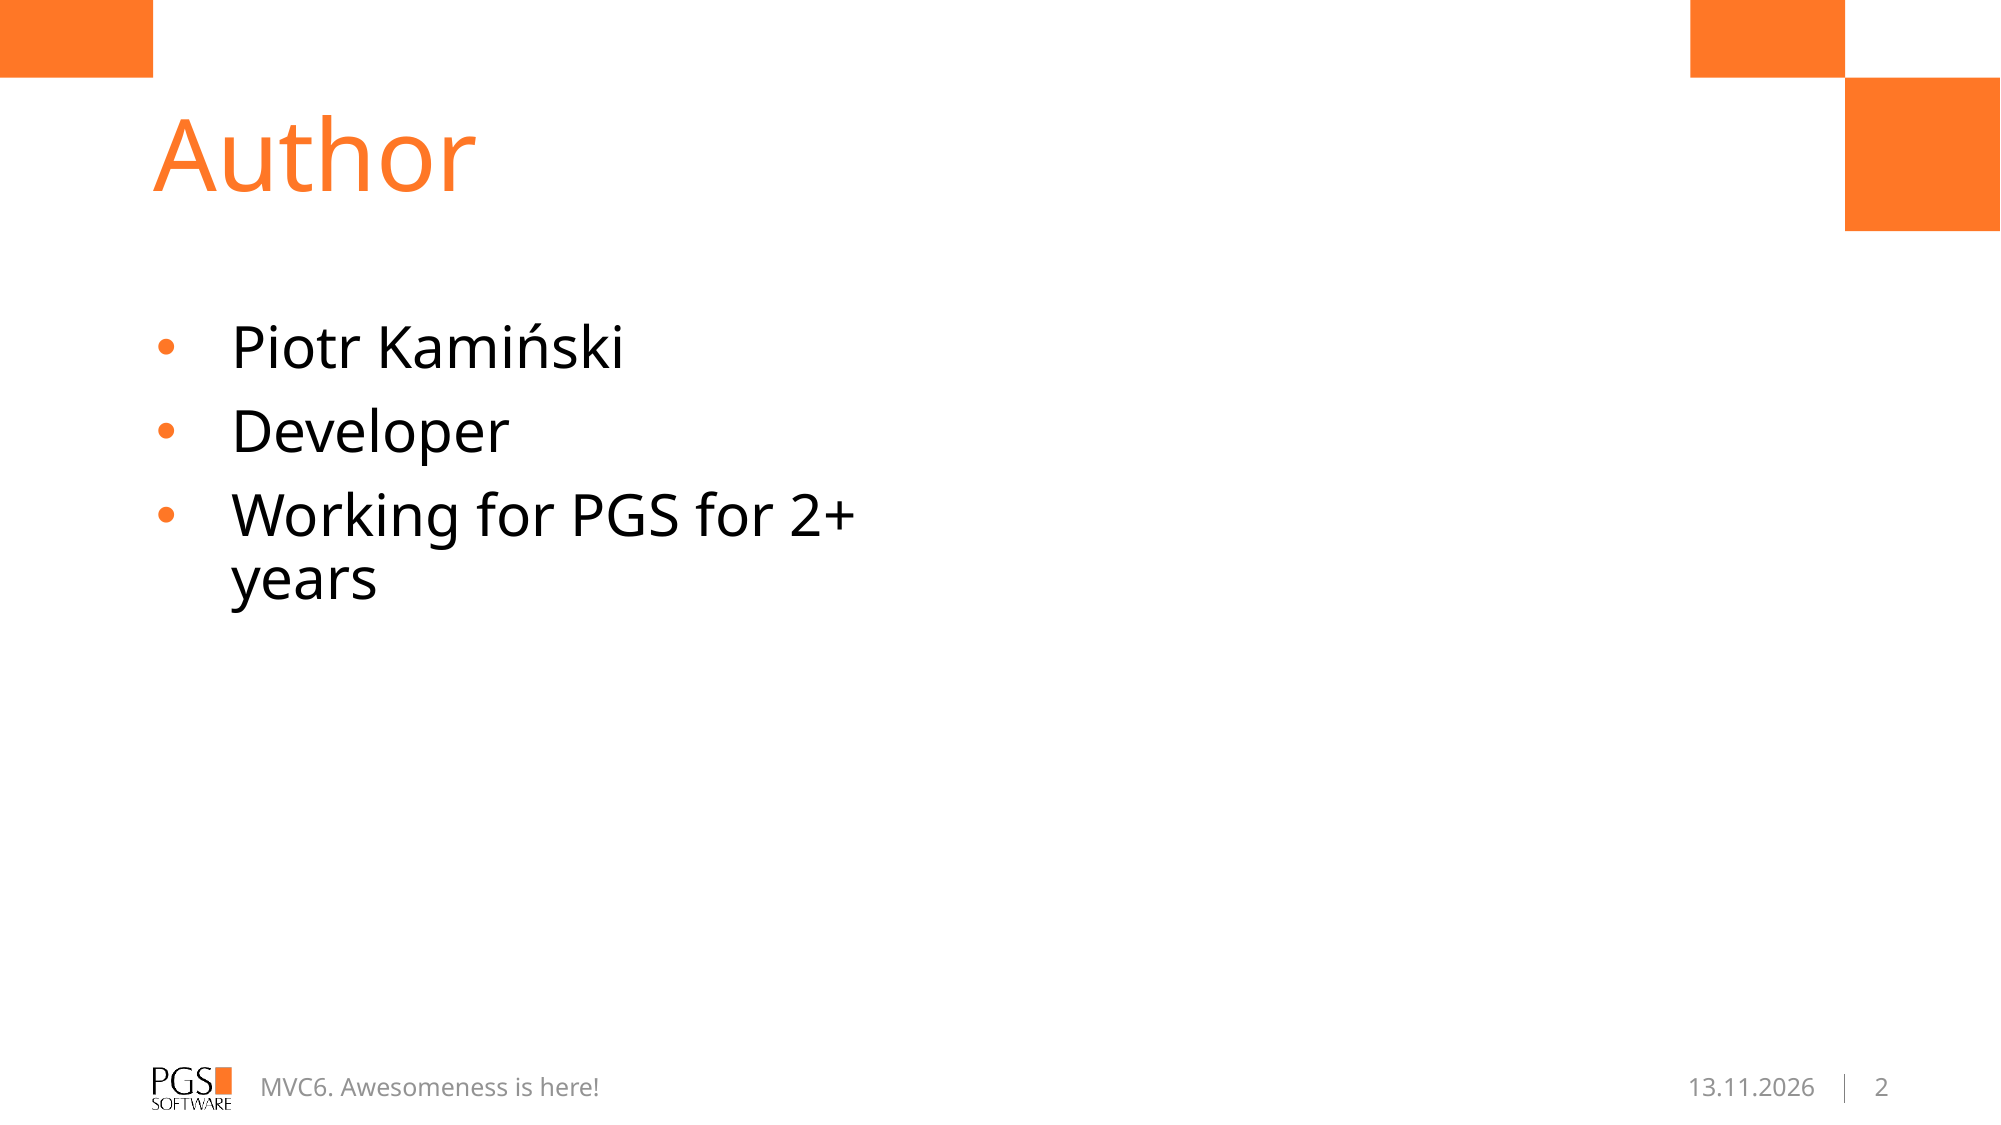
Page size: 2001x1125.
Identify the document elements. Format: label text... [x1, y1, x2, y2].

footer MVC6. Awesomeness is here! [230, 1052, 1384, 1125]
slide_number 2 [1845, 1052, 2000, 1125]
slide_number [1537, 1052, 1845, 1125]
title Author [153, 77, 1691, 232]
picture [137, 1052, 230, 1125]
list Piotr Kamiński Developer Working for PGS for 2+ years [153, 311, 921, 568]
